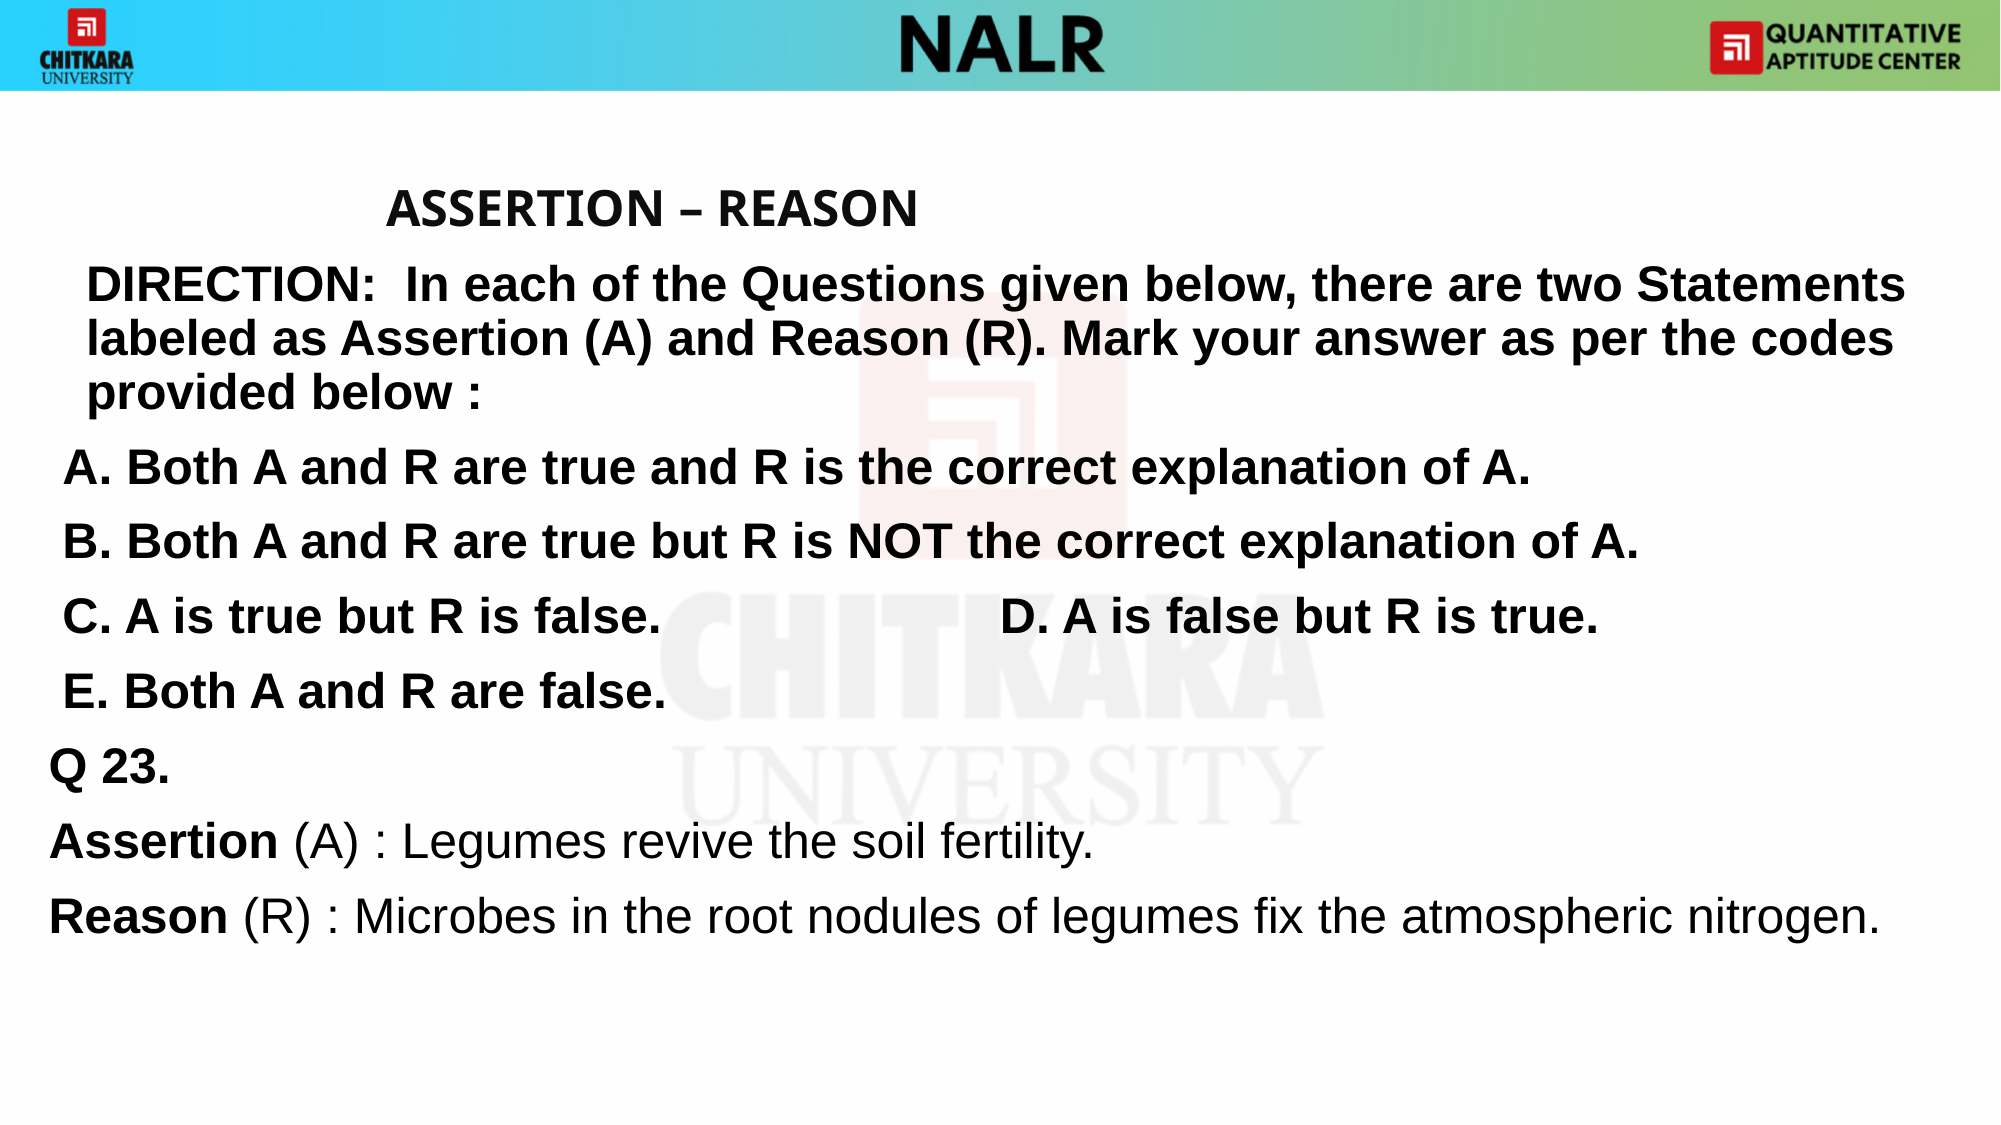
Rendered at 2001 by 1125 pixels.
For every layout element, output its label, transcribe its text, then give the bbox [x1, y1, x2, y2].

picture [0, 0, 2001, 1125]
list ASSERTION – REASON DIRECTION: In each of the Questions given below, there are two Statements labeled as Assertion (A) and Reason (R). Mark your answer as per the codes provided below : A. Both A and R are true and R is the correct explanation of A. B. Both A and R are true but R is NOT the correct explanation of A. C. A is true but R is false. D. A is false but R is true. E. Both A and R are false. Q 23. Assertion (A) : Legumes revive the soil fertility. Reason (R) : Microbes in the root nodules of legumes fix the atmospheric nitrogen. [33, 175, 1959, 1053]
